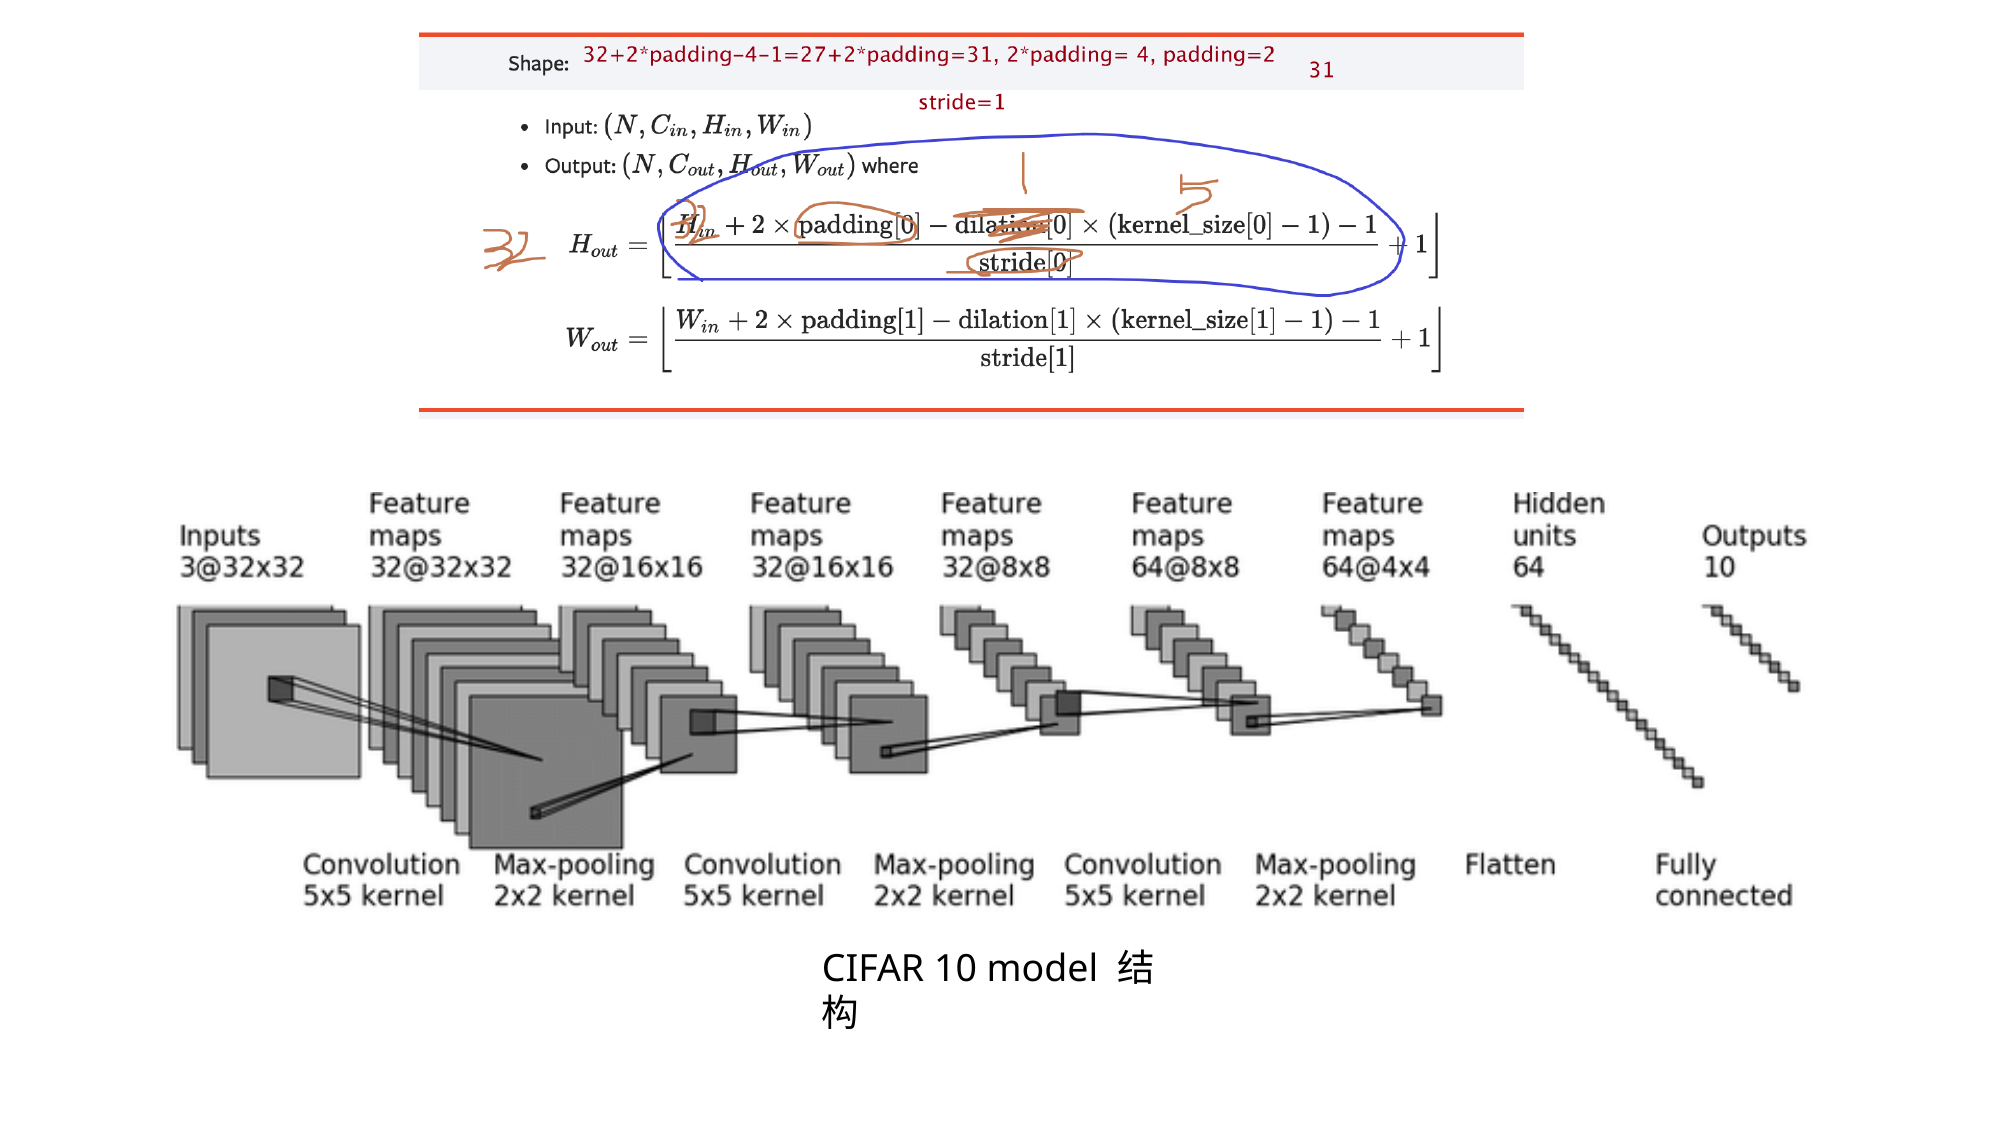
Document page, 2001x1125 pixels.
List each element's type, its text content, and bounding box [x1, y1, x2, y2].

text_box CIFAR 10 model 结构 [807, 936, 1193, 1042]
picture [102, 492, 1874, 912]
picture [364, 7, 1722, 419]
